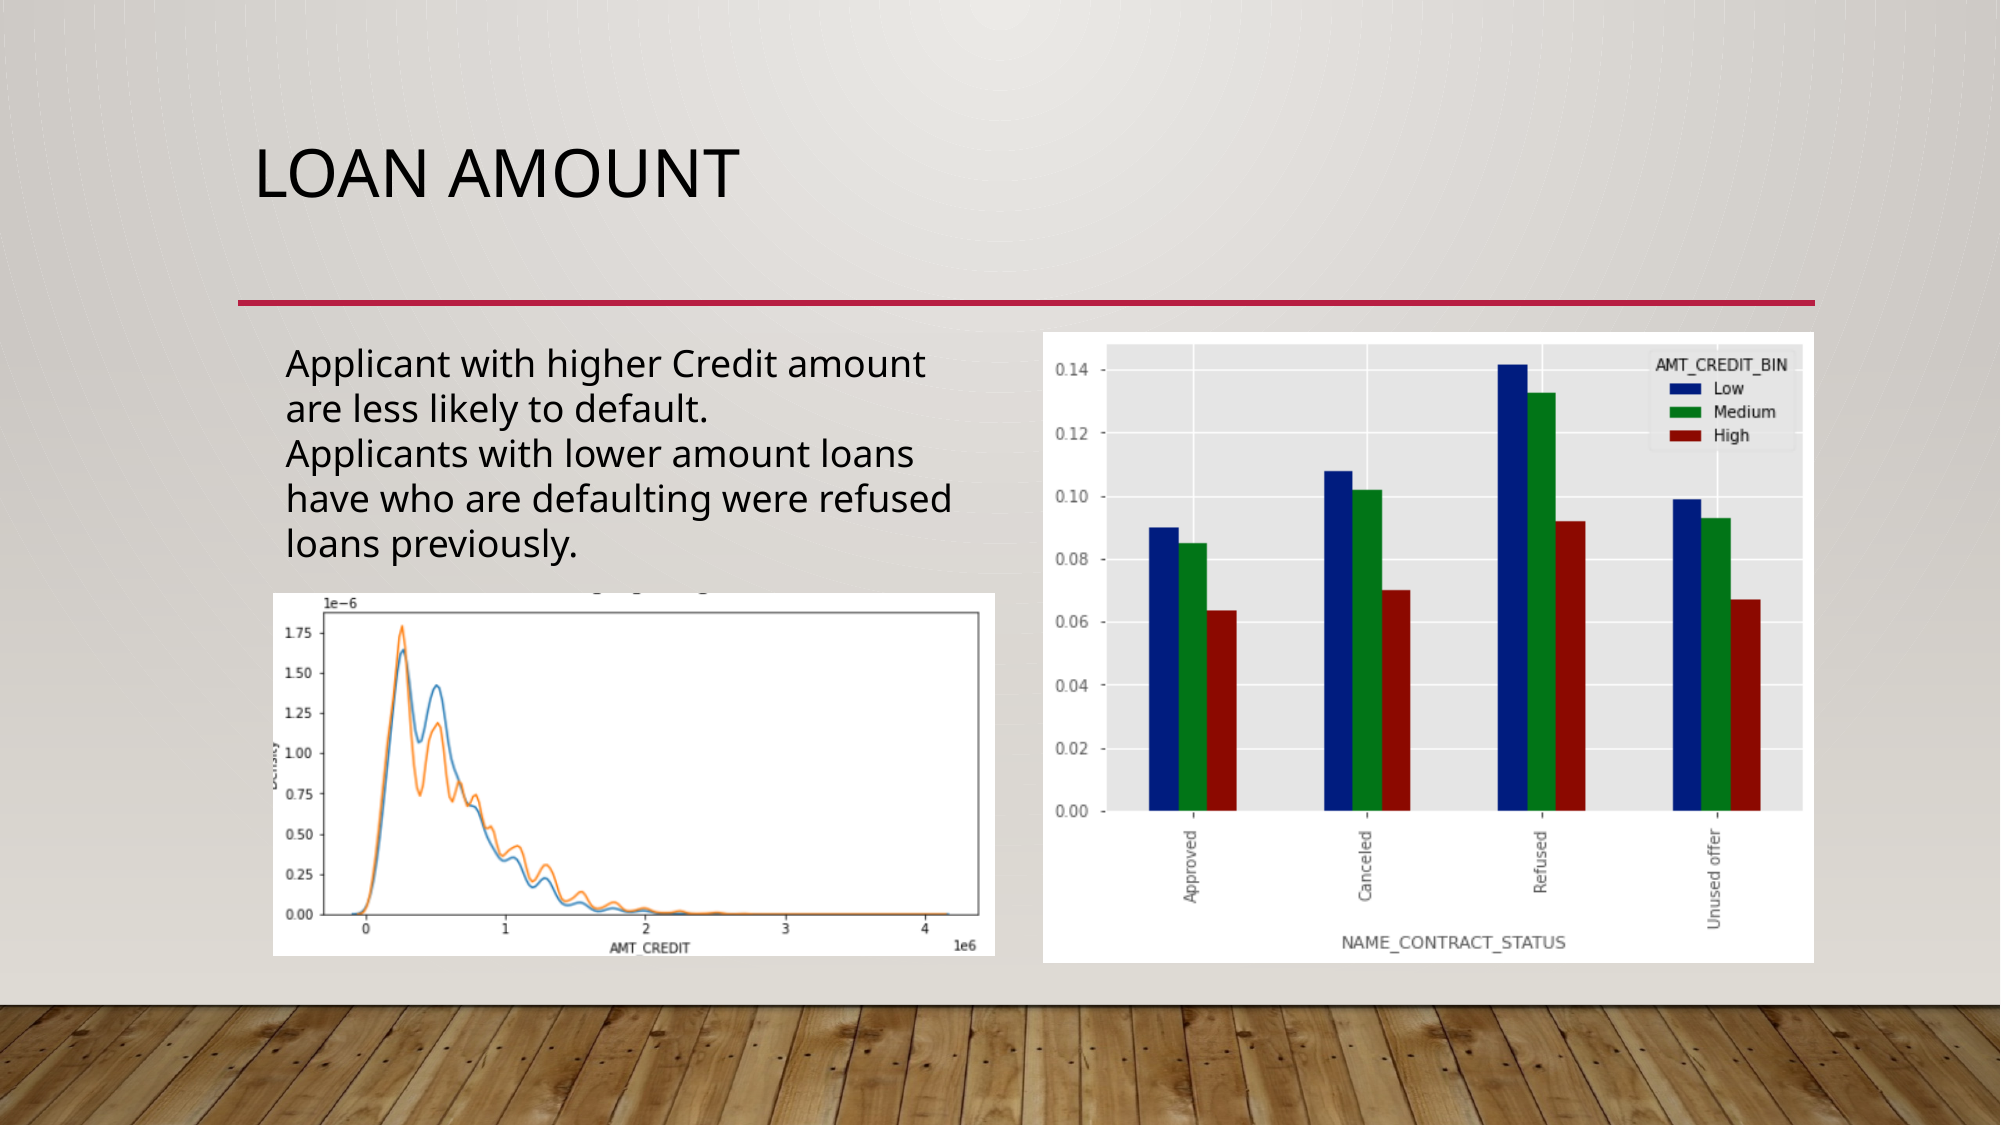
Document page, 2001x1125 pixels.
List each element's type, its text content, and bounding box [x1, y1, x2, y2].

title Loan amount [238, 131, 1814, 305]
picture [273, 592, 995, 956]
picture [1042, 332, 1814, 963]
text_box Applicant with higher Credit amount are less likely to default. Applicants with lower amount loans have who are defaulting were refused loans previously. [270, 332, 998, 573]
picture [0, 1005, 2000, 1125]
